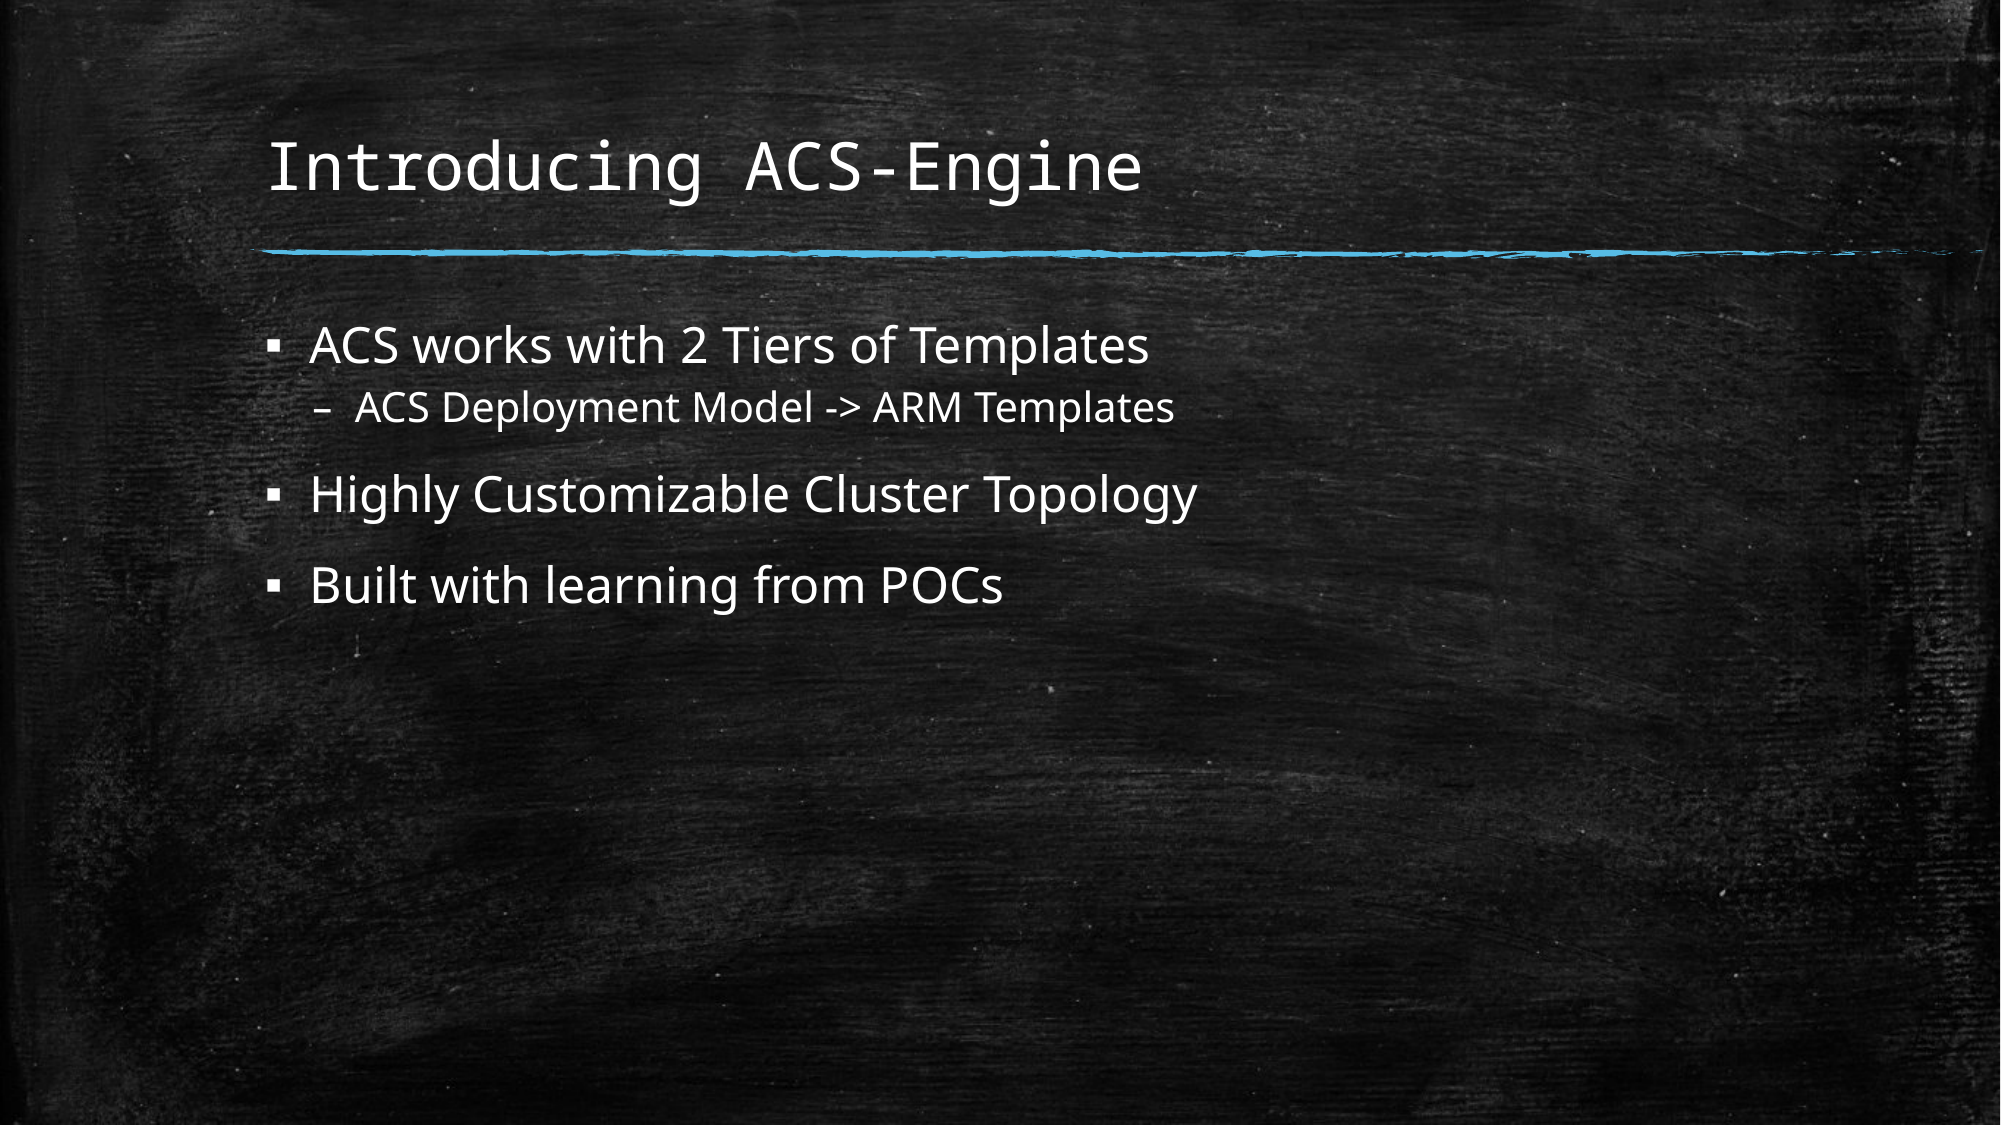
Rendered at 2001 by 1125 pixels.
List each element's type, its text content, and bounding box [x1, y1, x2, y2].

title Introducing ACS-Engine [249, 45, 1751, 213]
list ACS works with 2 Tiers of Templates ACS Deployment Model -> ARM Templates Highly Customizable Cluster Topology Built with learning from POCs [249, 312, 1751, 1013]
